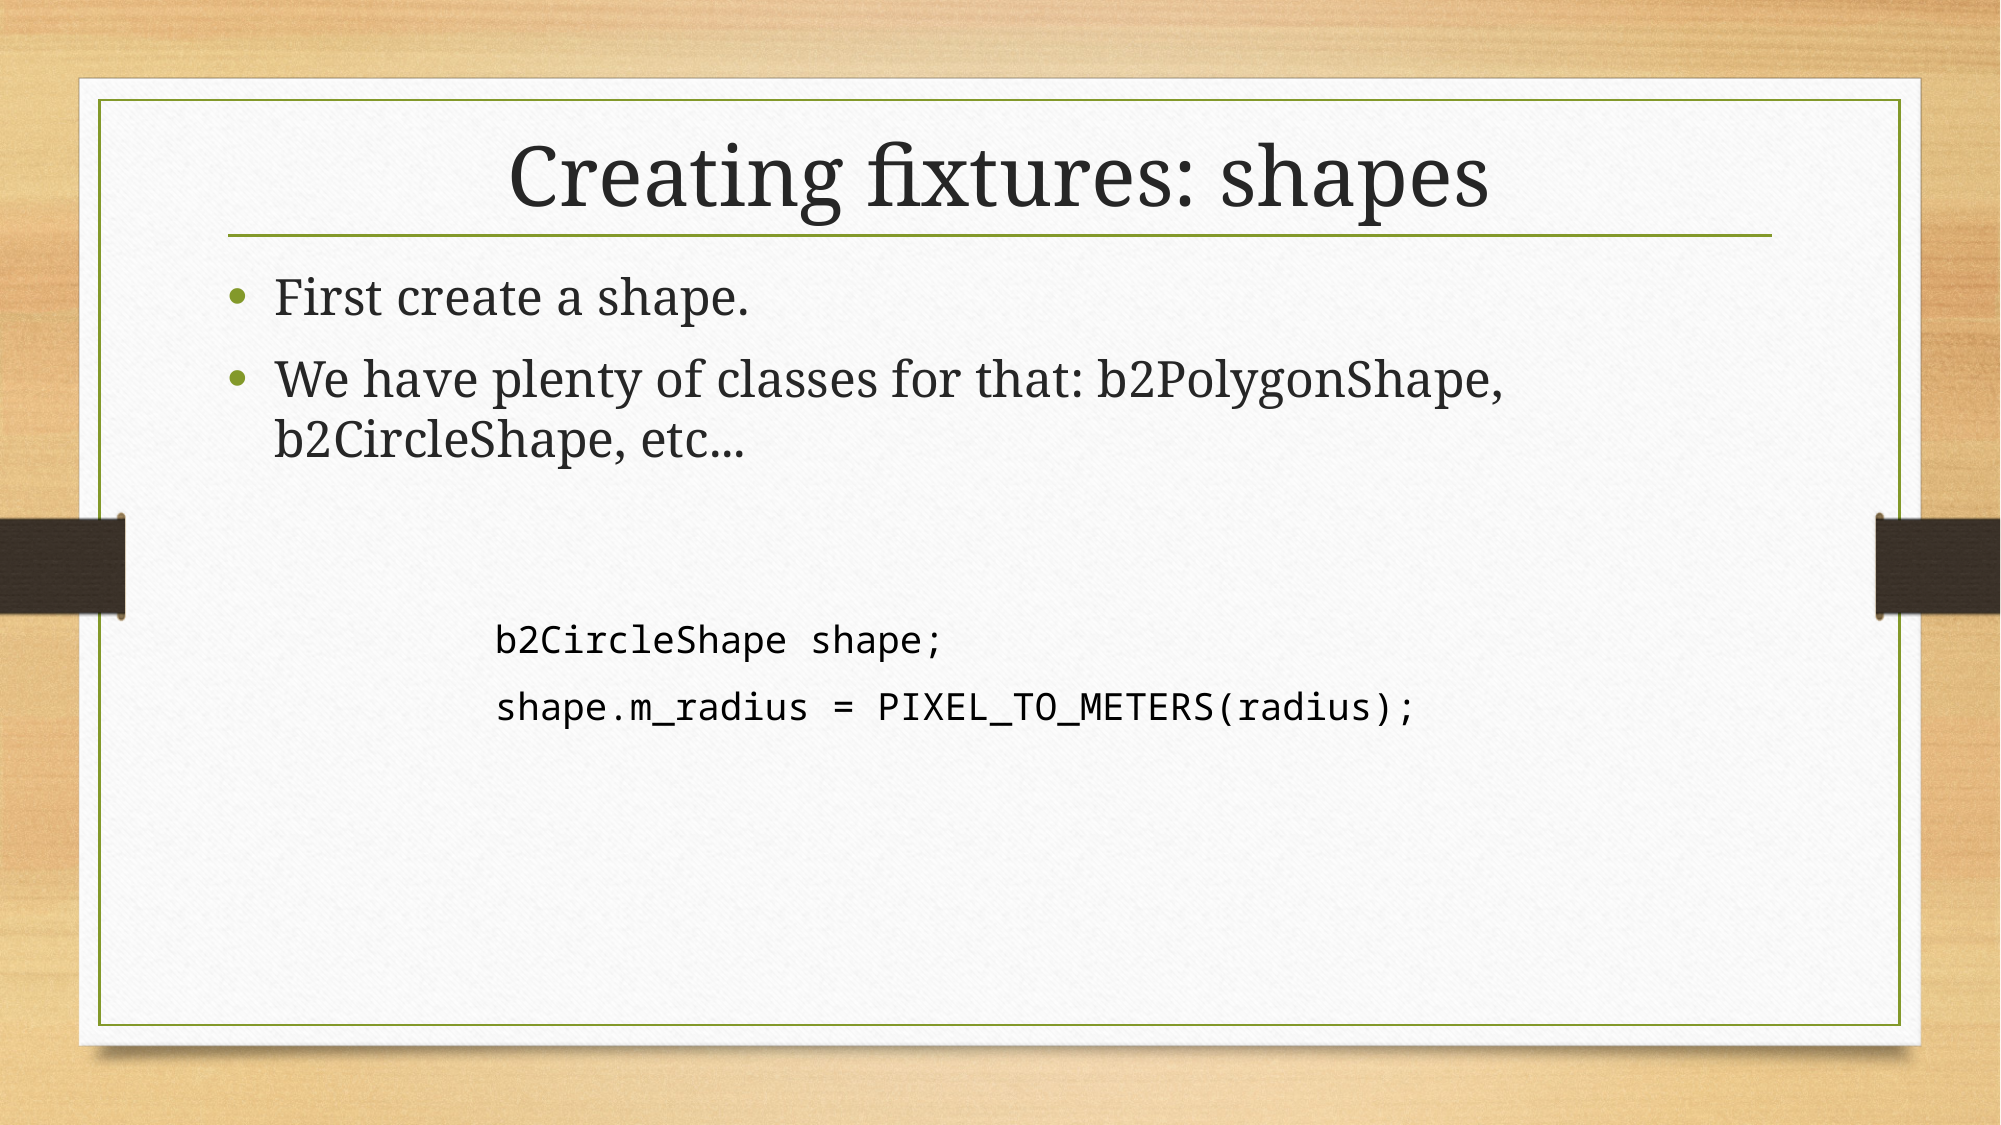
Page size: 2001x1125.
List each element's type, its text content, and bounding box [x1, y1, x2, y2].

picture [0, 0, 2001, 1125]
list First create a shape. We have plenty of classes for that: b2PolygonShape, b2CircleShape, etc... [212, 257, 1788, 964]
text_box b2CircleShape shape; shape.m_radius = PIXEL_TO_METERS(radius); [480, 585, 1520, 736]
title Creating fixtures: shapes [212, 115, 1788, 231]
